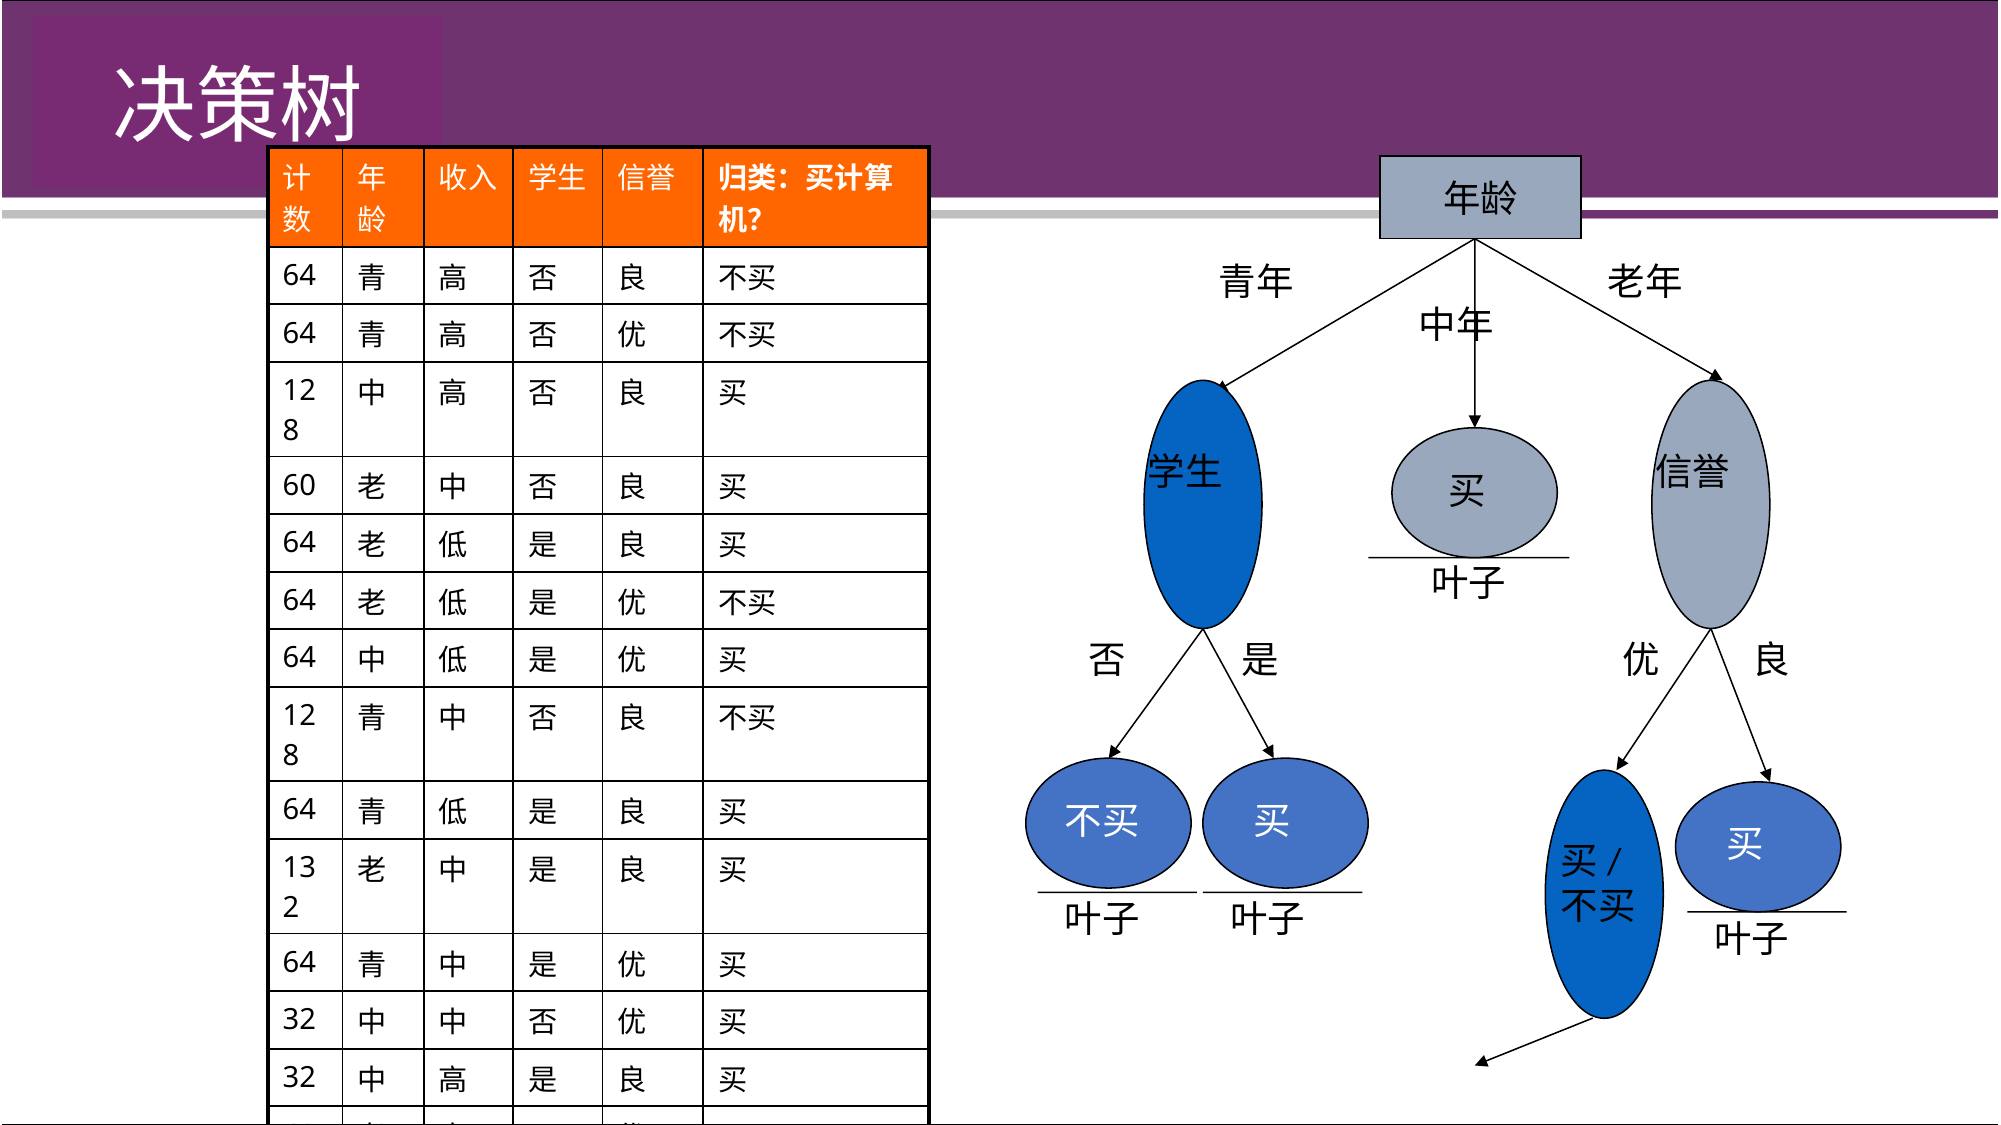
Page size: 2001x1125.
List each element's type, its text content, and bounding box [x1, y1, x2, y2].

table_cell 中 [425, 934, 512, 990]
table_cell 64 [270, 782, 342, 838]
table_cell 中 [425, 688, 512, 780]
table_cell 买 [704, 782, 927, 838]
table_cell 中 [425, 457, 512, 513]
table_cell 高 [425, 1050, 512, 1105]
text_box [1025, 758, 1192, 888]
table_cell 良 [603, 457, 702, 513]
table_cell 128 [270, 363, 342, 456]
table_cell 是 [514, 840, 602, 933]
table_cell 128 [270, 688, 342, 780]
text_box 学生 [1132, 440, 1238, 501]
text_box 良 [1737, 628, 1805, 689]
text_box [1548, 770, 1664, 1019]
table_cell 不买 [704, 688, 927, 780]
table_cell 64 [270, 934, 342, 990]
text_box 信誉 [1640, 440, 1746, 501]
table_cell 高 [425, 363, 512, 456]
table_cell 32 [270, 992, 342, 1048]
text_box [1220, 239, 1474, 392]
text_box 老年 [1593, 250, 1698, 311]
table_cell 良 [603, 1050, 702, 1105]
text_box [1675, 781, 1841, 907]
table_cell 青 [343, 782, 423, 838]
table_header 计数 [270, 149, 342, 246]
table_cell 64 [270, 515, 342, 571]
table_header 年龄 [343, 149, 423, 246]
table_cell 不买 [704, 305, 927, 361]
table_header 学生 [514, 149, 602, 246]
table_cell 中 [343, 992, 423, 1048]
table_cell 不买 [704, 1107, 927, 1125]
table_cell 优 [603, 934, 702, 990]
table_cell 中 [343, 630, 423, 686]
text_box [1391, 427, 1558, 551]
table_cell 老 [343, 573, 423, 628]
table_cell 老 [343, 840, 423, 933]
table_cell 青 [343, 248, 423, 303]
table_cell 低 [425, 515, 512, 571]
table_cell 否 [514, 305, 602, 361]
table_cell 是 [514, 515, 602, 571]
table_cell 64 [270, 573, 342, 628]
text_box 买 [1239, 789, 1307, 850]
table_cell 不买 [704, 573, 927, 628]
table_cell 否 [514, 457, 602, 513]
text_box [1144, 380, 1263, 629]
table_cell 买 [704, 992, 927, 1048]
table_cell 60 [270, 457, 342, 513]
text_box 买 [1433, 458, 1502, 520]
text_box 年龄 [1380, 155, 1581, 239]
text_box 买 [1711, 813, 1779, 873]
text_box [1601, 311, 1723, 381]
table_cell 优 [603, 1107, 702, 1125]
table_cell 中 [425, 992, 512, 1048]
text_box 叶子 [1699, 907, 1805, 968]
table_cell 良 [603, 515, 702, 571]
table_cell 高 [425, 248, 512, 303]
text_box 买/ 不买 [1545, 829, 1651, 934]
text_box [1616, 689, 1671, 771]
table_cell 买 [704, 363, 927, 456]
table_cell 是 [514, 934, 602, 990]
text_box [1202, 758, 1369, 888]
table_cell 否 [514, 248, 602, 303]
table_cell 否 [514, 1107, 602, 1125]
text_box 叶子 [1049, 888, 1155, 948]
table_cell 不买 [704, 248, 927, 303]
table_cell 是 [514, 630, 602, 686]
table_cell 是 [514, 1050, 602, 1105]
table_cell 良 [603, 363, 702, 456]
table_cell 买 [704, 840, 927, 933]
table_cell 64 [270, 305, 342, 361]
table_cell 优 [603, 305, 702, 361]
table_cell 高 [425, 305, 512, 361]
text_box 青年 [1203, 250, 1309, 311]
table_cell 63 [270, 1107, 342, 1125]
table_cell 32 [270, 1050, 342, 1105]
table_cell 买 [704, 515, 927, 571]
text_box 叶子 [1416, 551, 1521, 611]
table_cell 中 [425, 1107, 512, 1125]
text_box 是 [1227, 628, 1295, 689]
table_cell 优 [603, 573, 702, 628]
text_box 中年 [1404, 293, 1509, 354]
table_cell 买 [704, 630, 927, 686]
text_box [1474, 1018, 1593, 1067]
table_cell 否 [514, 688, 602, 780]
table_cell 中 [343, 363, 423, 456]
table_cell 老 [343, 457, 423, 513]
table_cell 是 [514, 782, 602, 838]
table_cell 老 [343, 515, 423, 571]
table_cell 中 [343, 1050, 423, 1105]
text_box [1468, 354, 1482, 427]
table_cell 青 [343, 688, 423, 780]
table_cell 是 [514, 573, 602, 628]
table_cell 良 [603, 840, 702, 933]
table_cell 青 [343, 934, 423, 990]
table_cell 青 [343, 305, 423, 361]
table_cell 否 [514, 363, 602, 456]
table_cell 64 [270, 630, 342, 686]
text_box 叶子 [1215, 888, 1320, 948]
table_cell 买 [704, 1050, 927, 1105]
table_cell 优 [603, 630, 702, 686]
table_cell 低 [425, 782, 512, 838]
text_box [1711, 629, 1772, 782]
table_cell 买 [704, 457, 927, 513]
table_cell 优 [603, 992, 702, 1048]
table_cell 中 [425, 840, 512, 933]
text_box 不买 [1050, 789, 1155, 850]
table_cell 132 [270, 840, 342, 933]
picture [2, 0, 1998, 1125]
table_header 收入 [425, 149, 512, 246]
table_cell 买 [704, 934, 927, 990]
text_box [1651, 380, 1770, 629]
table_cell 64 [270, 248, 342, 303]
table_header 信誉 [603, 149, 702, 246]
table_cell 良 [603, 248, 702, 303]
text_box [1235, 689, 1274, 758]
text_box 优 [1607, 628, 1675, 689]
table_header 归类：买计算机？ [704, 149, 927, 246]
table_cell 老 [343, 1107, 423, 1125]
table_cell 低 [425, 630, 512, 686]
table_cell 良 [603, 688, 702, 780]
table_cell 否 [514, 992, 602, 1048]
text_box 否 [1073, 628, 1141, 689]
table_cell 良 [603, 782, 702, 838]
text_box [1108, 629, 1203, 758]
table_cell 低 [425, 573, 512, 628]
